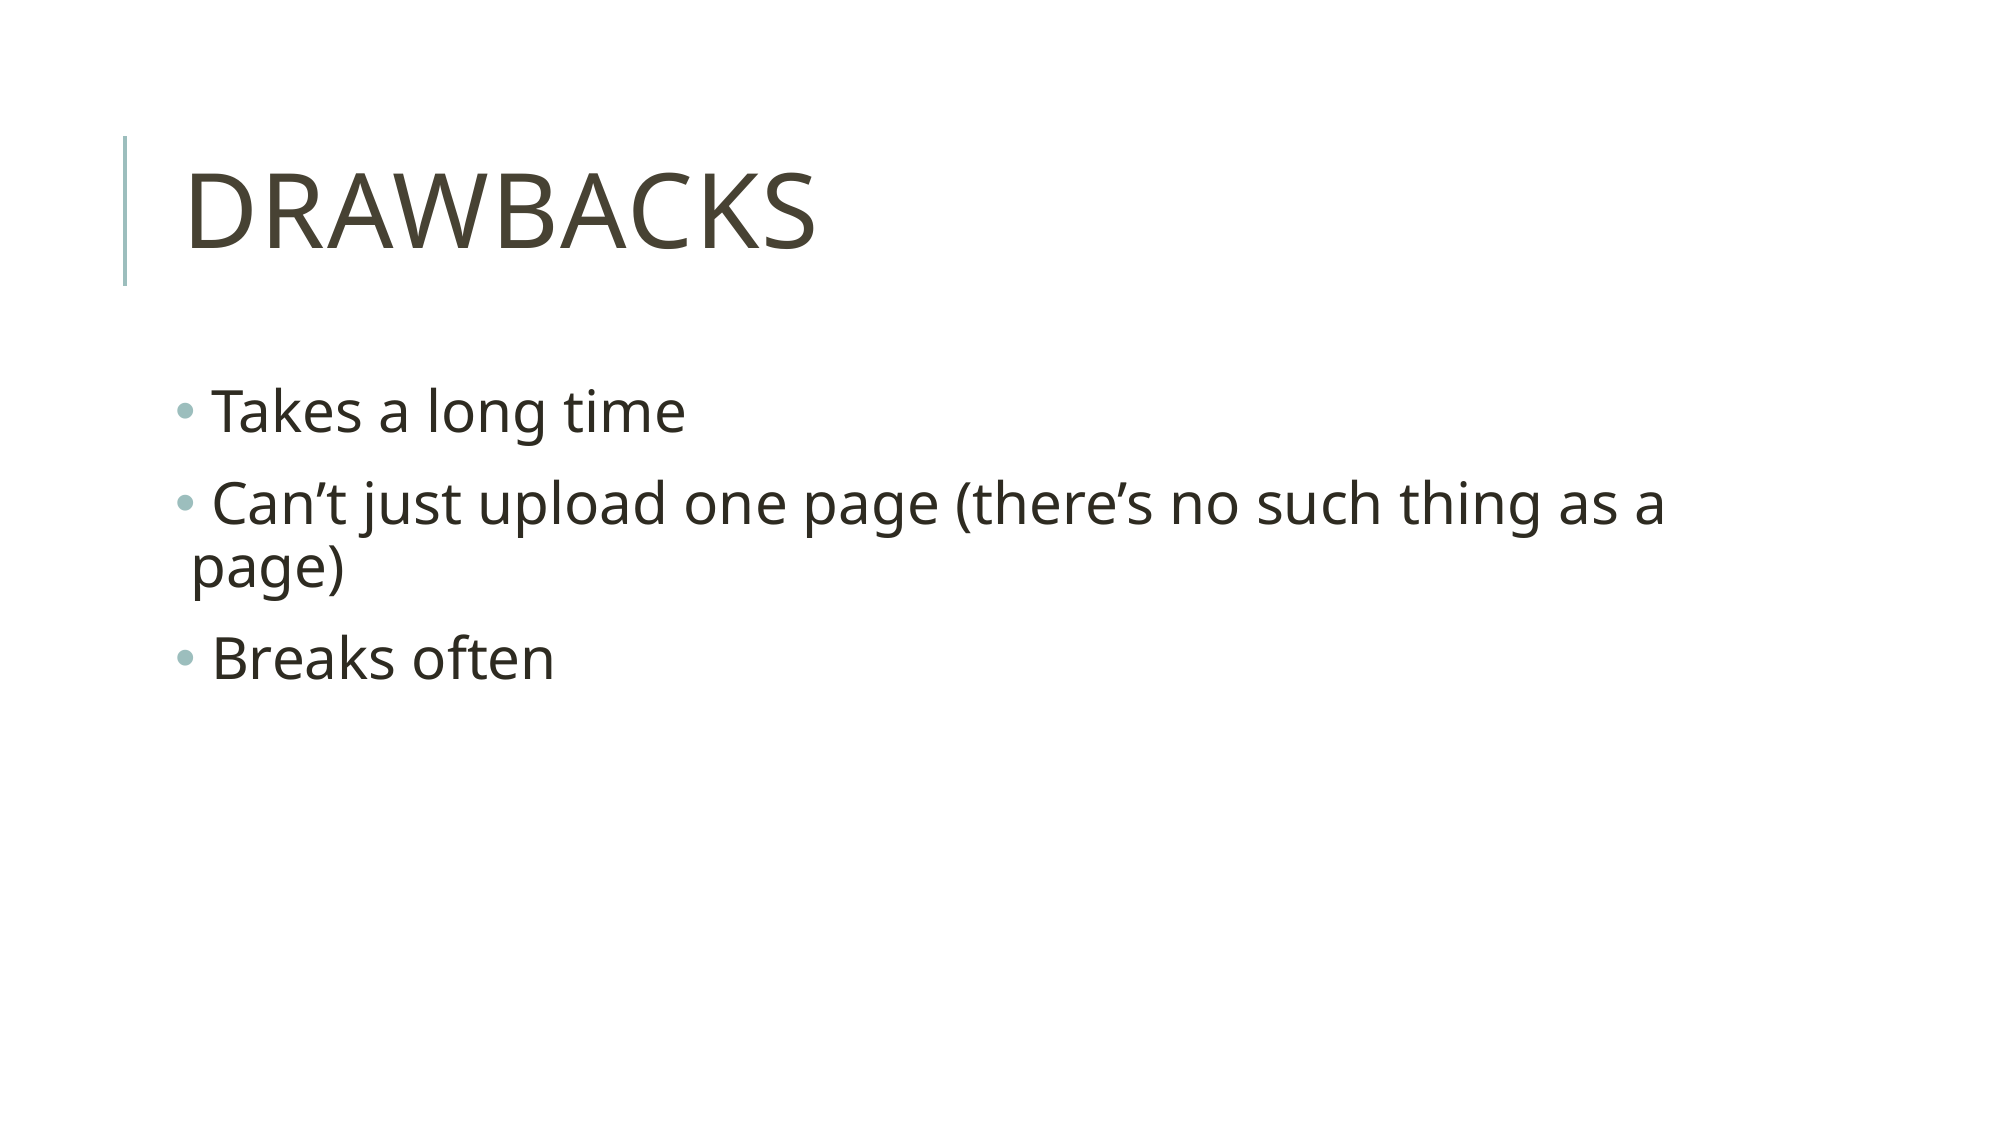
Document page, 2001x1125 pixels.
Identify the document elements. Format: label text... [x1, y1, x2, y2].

list Takes a long time Can’t just upload one page (there’s no such thing as a page) Breaks often [168, 375, 1763, 1035]
title Drawbacks [168, 96, 1763, 342]
